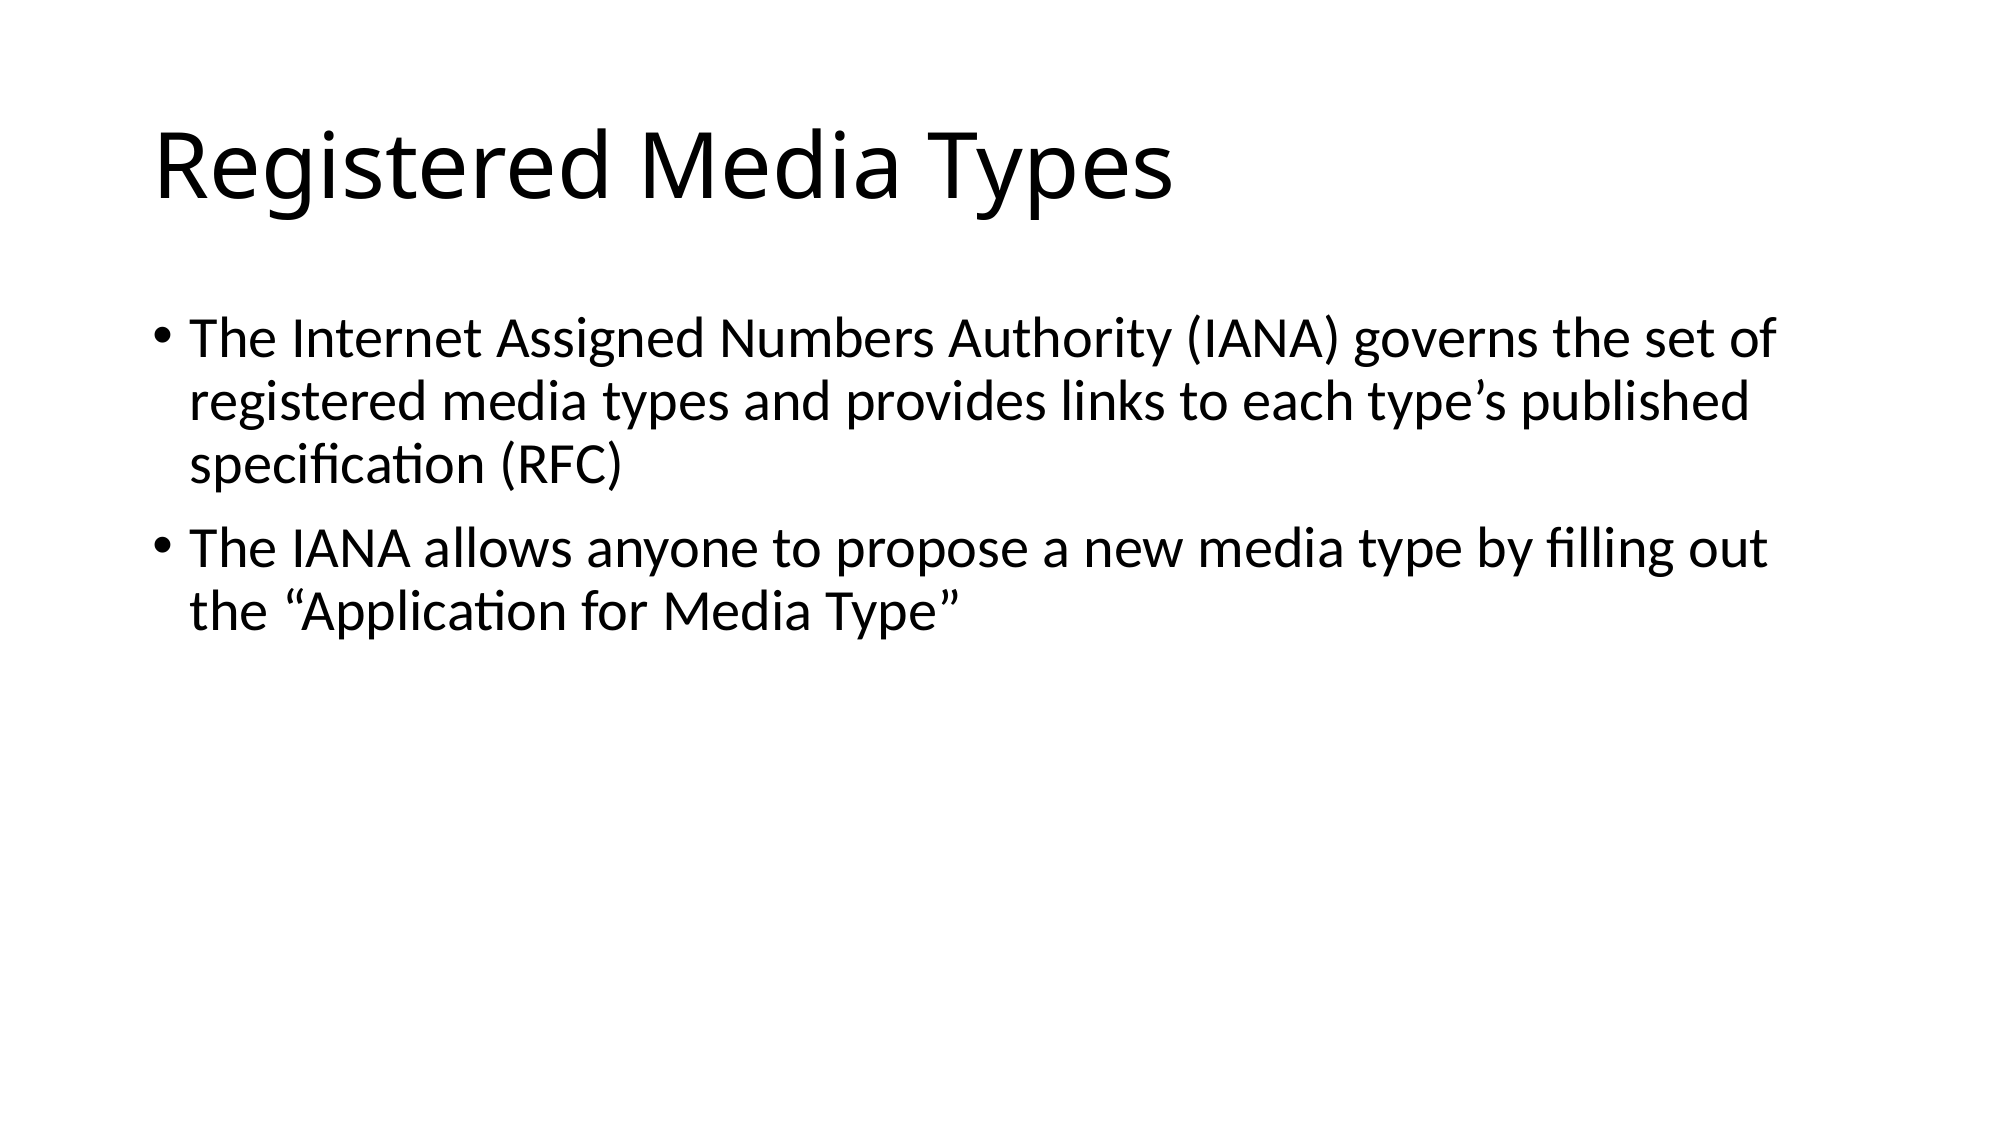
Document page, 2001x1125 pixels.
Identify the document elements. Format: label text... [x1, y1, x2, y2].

title Registered Media Types [137, 59, 1863, 278]
list The Internet Assigned Numbers Authority (IANA) governs the set of registered media types and provides links to each type’s published specification (RFC) The IANA allows anyone to propose a new media type by filling out the “Application for Media Type” [137, 299, 1863, 1014]
